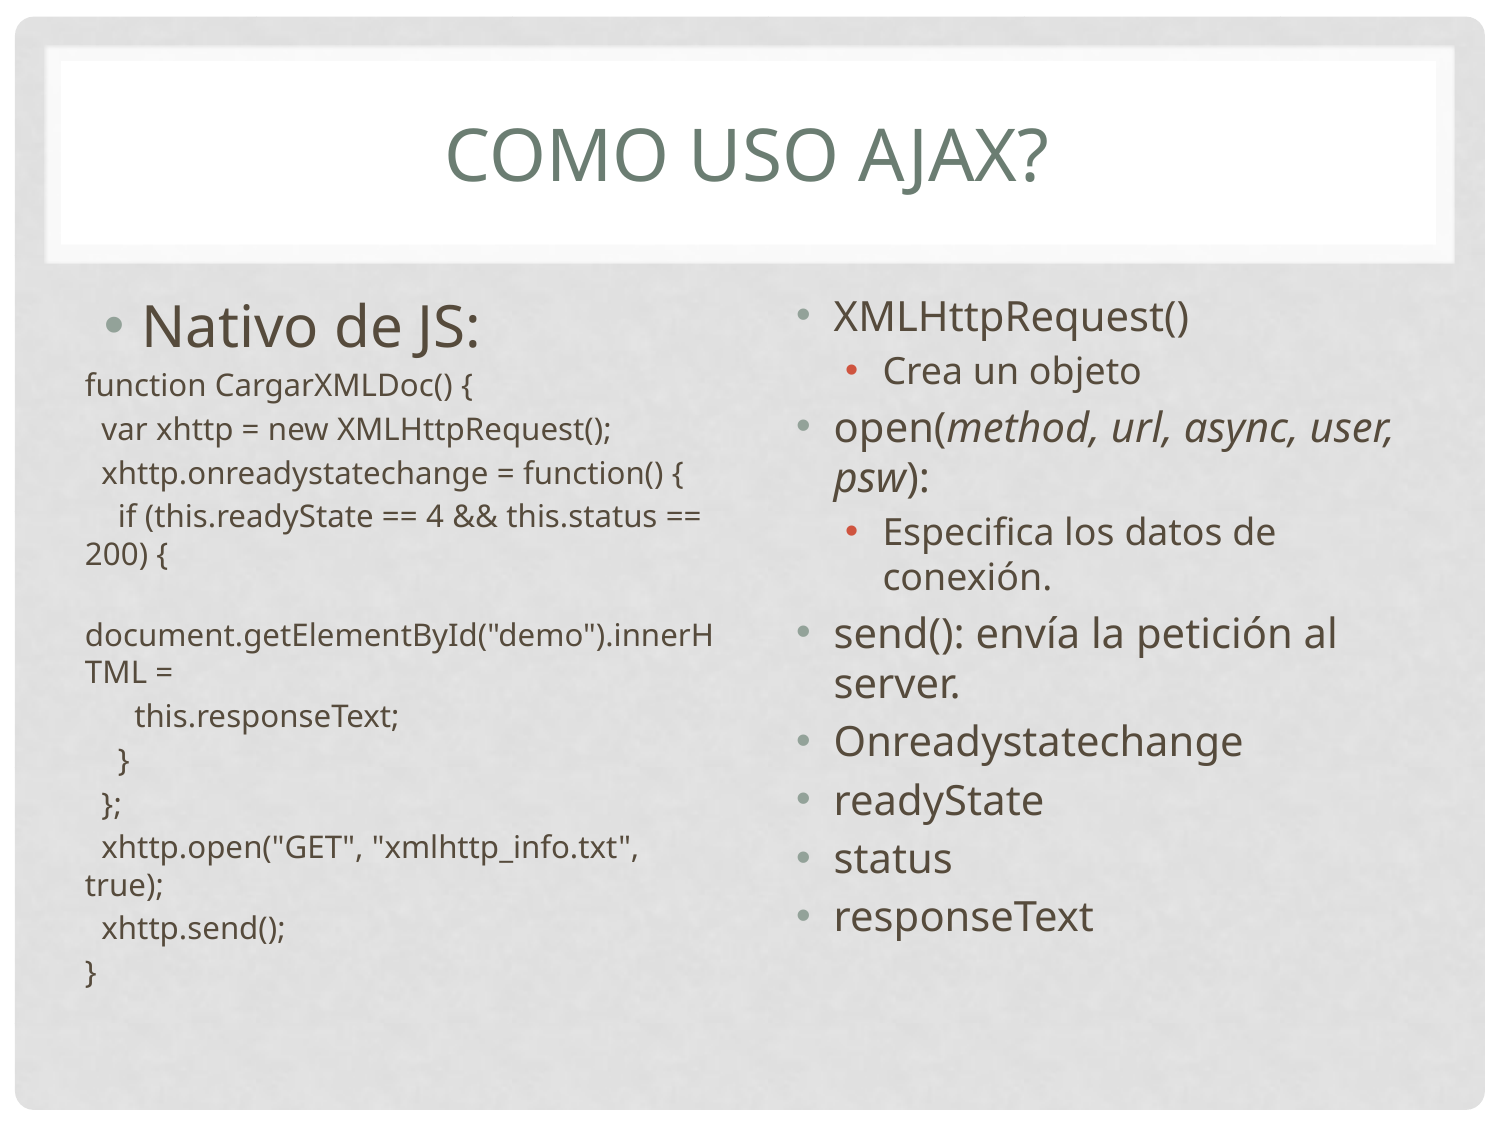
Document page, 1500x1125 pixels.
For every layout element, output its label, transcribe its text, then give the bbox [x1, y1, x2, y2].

list Nativo de JS: function CargarXMLDoc() { var xhttp = new XMLHttpRequest(); xhttp.onreadystatechange = function() { if (this.readyState == 4 && this.status == 200) { document.getElementById("demo").innerHTML = this.responseText; } }; xhttp.open("GET", "xmlhttp_info.txt", true); xhttp.send(); } [69, 281, 733, 1005]
title Como uso AJAX? [69, 66, 1425, 238]
list XMLHttpRequest() Crea un objeto open(method, url, async, user, psw): Especifica los datos de conexión. send(): envía la petición al server. Onreadystatechange readyState status responseText [762, 281, 1425, 1005]
